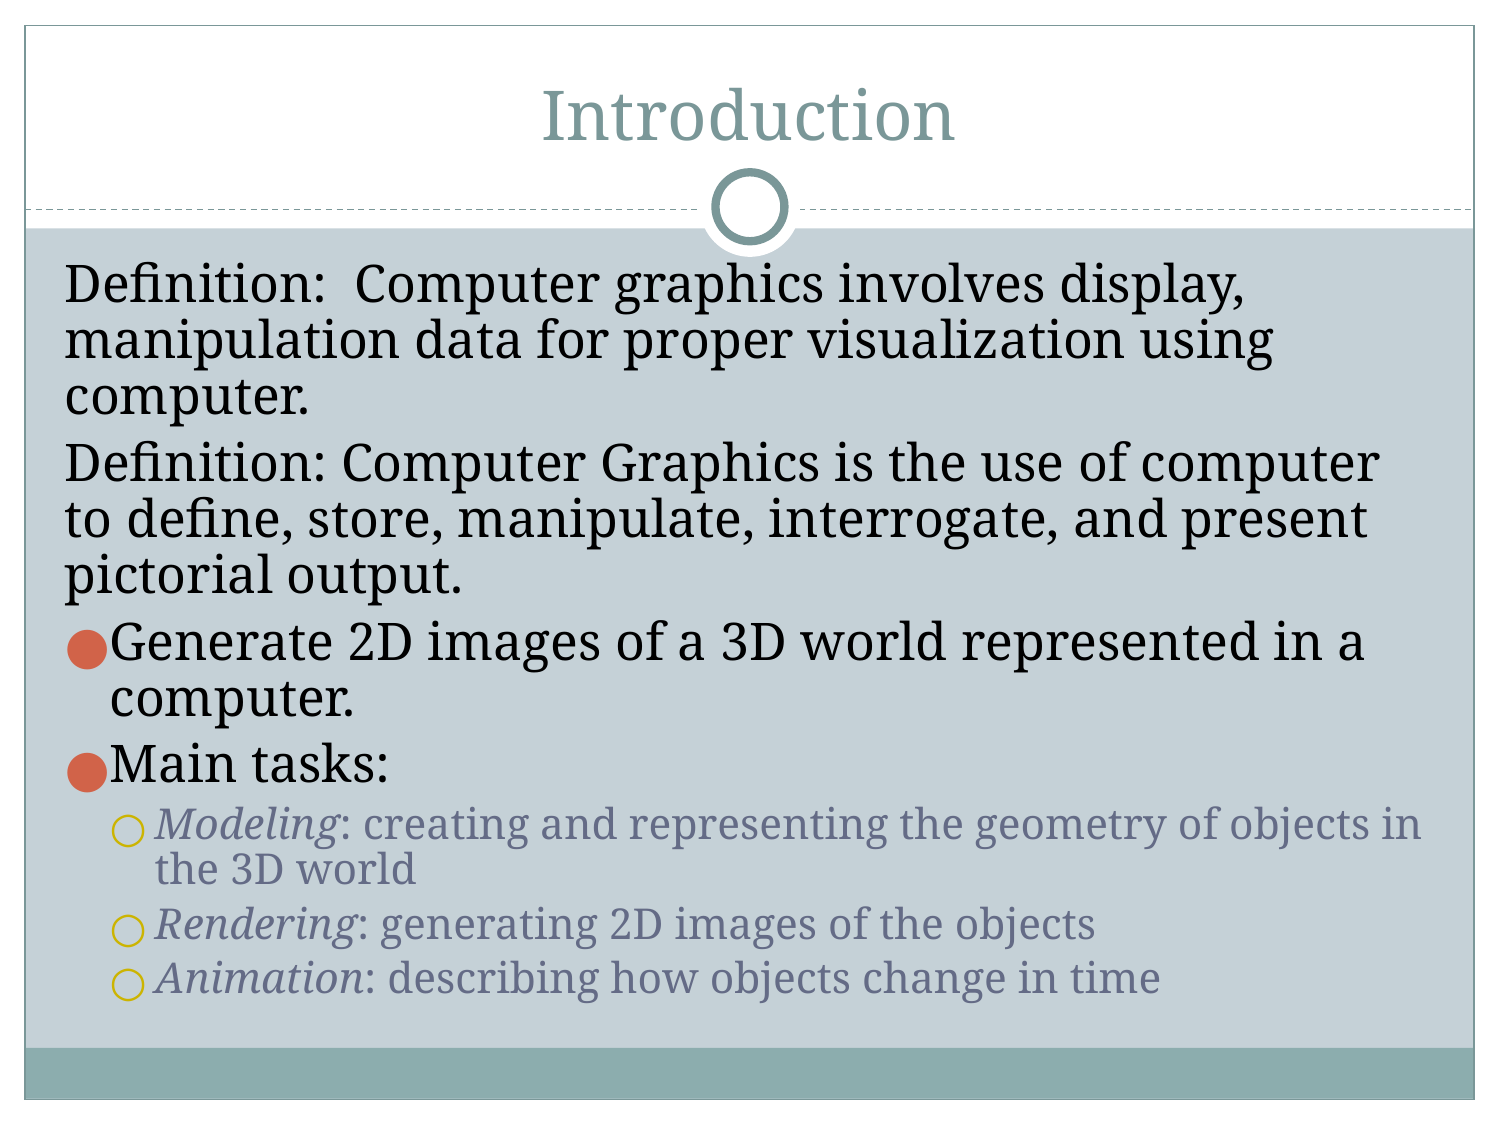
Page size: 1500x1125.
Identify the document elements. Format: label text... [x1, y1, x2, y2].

title Introduction [49, 37, 1450, 162]
list Definition: Computer graphics involves display, manipulation data for proper visualization using computer. Definition: Computer Graphics is the use of computer to define, store, manipulate, interrogate, and present pictorial output. Generate 2D images of a 3D world represented in a computer. Main tasks: Modeling: creating and representing the geometry of objects in the 3D world Rendering: generating 2D images of the objects Animation: describing how objects change in time [49, 250, 1445, 1001]
